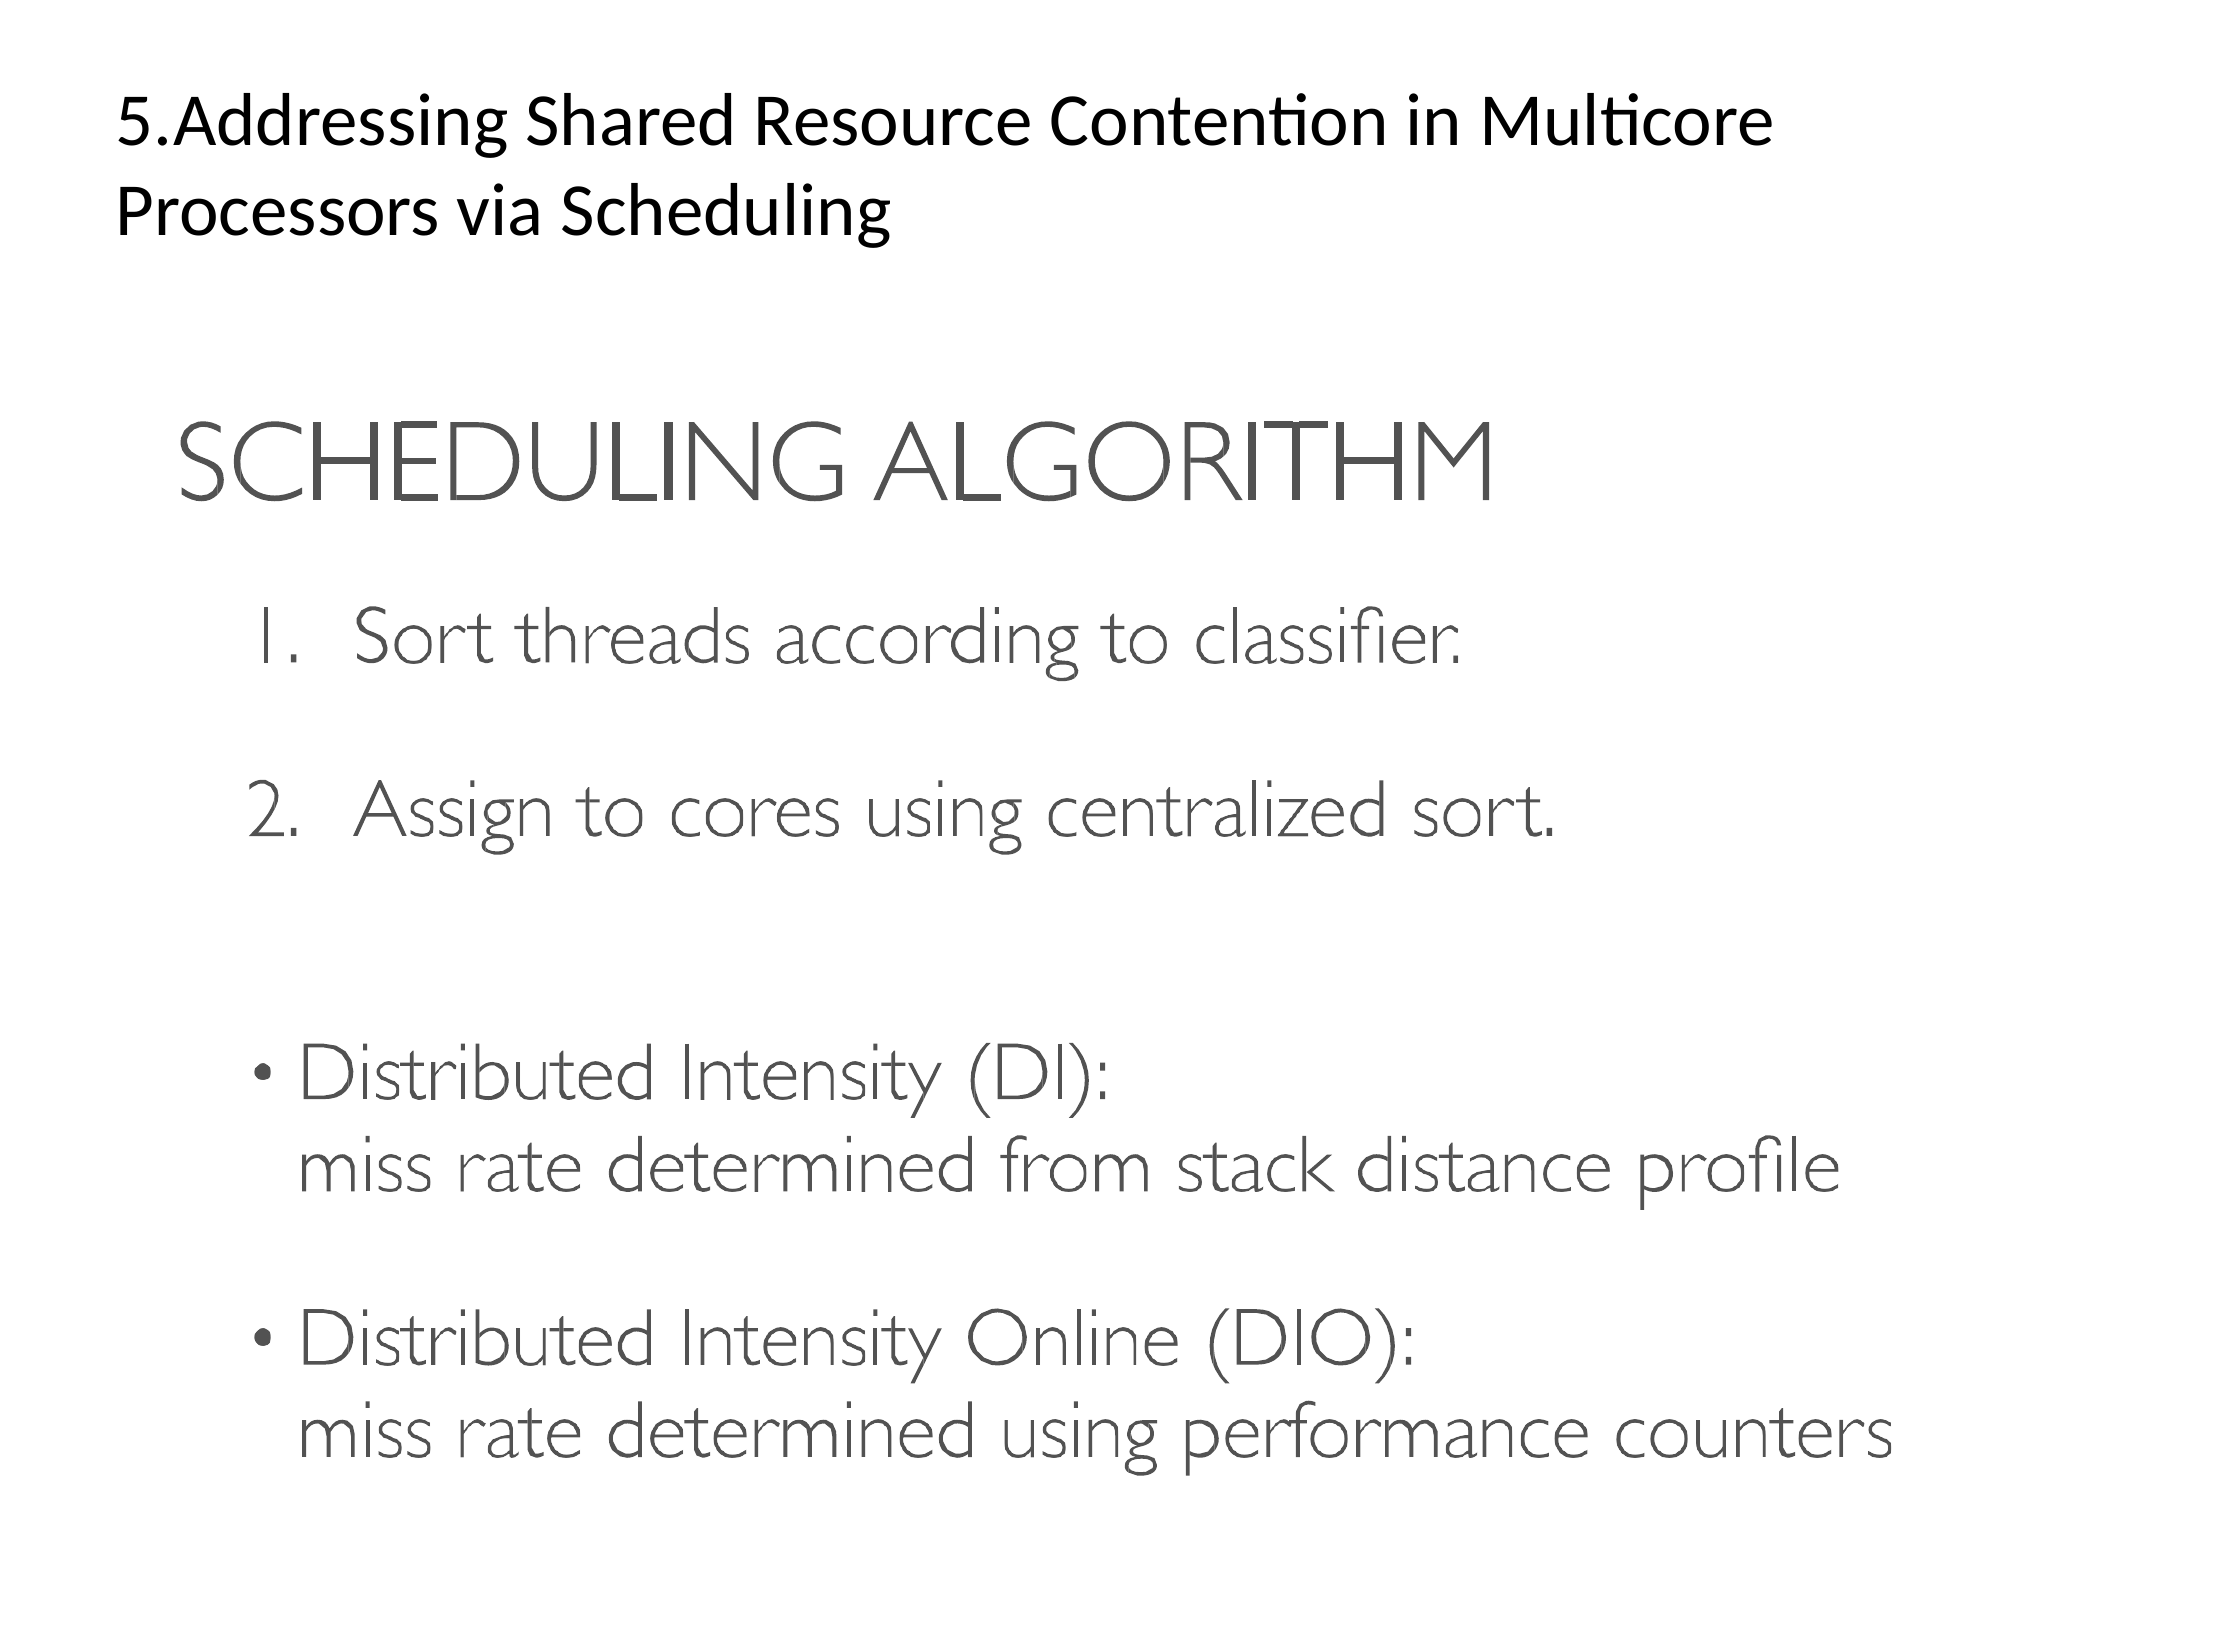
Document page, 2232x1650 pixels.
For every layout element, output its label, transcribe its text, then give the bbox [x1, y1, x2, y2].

text_box [1225, 1419, 1259, 1458]
text_box [1520, 1419, 1549, 1458]
text_box [1405, 1328, 1412, 1337]
text_box [899, 1419, 933, 1458]
text_box [1374, 1308, 1395, 1384]
text_box [547, 1154, 581, 1192]
text_box [869, 799, 899, 837]
text_box [1405, 1356, 1412, 1365]
text_box [970, 1042, 991, 1118]
text_box [846, 625, 874, 664]
text_box [1616, 1419, 1645, 1458]
text_box [302, 1419, 355, 1457]
text_box [953, 798, 983, 836]
text_box [713, 1154, 747, 1192]
text_box [575, 787, 602, 837]
text_box [1445, 1419, 1478, 1458]
text_box [608, 1401, 642, 1458]
text_box [1640, 1154, 1674, 1210]
text_box [353, 780, 407, 836]
text_box [440, 625, 466, 663]
text_box [804, 1327, 834, 1365]
text_box [578, 1327, 612, 1366]
text_box [475, 1309, 509, 1366]
text_box [783, 1419, 837, 1457]
text_box [1516, 787, 1542, 837]
text_box [514, 613, 541, 664]
text_box [1868, 1419, 1892, 1458]
text_box [1068, 1042, 1089, 1118]
text_box [481, 799, 514, 855]
text_box [1443, 798, 1481, 837]
text_box [1048, 798, 1077, 837]
text_box [517, 1408, 544, 1458]
text_box [649, 625, 681, 664]
text_box [1358, 1135, 1392, 1192]
text_box [605, 798, 643, 837]
text_box [431, 1061, 457, 1100]
text_box [1392, 625, 1426, 664]
text_box [989, 799, 1022, 855]
text_box [650, 1154, 684, 1192]
text_box [1100, 1091, 1106, 1100]
text_box [908, 1328, 942, 1384]
text_box [290, 654, 297, 663]
text_box [378, 1419, 402, 1458]
text_box [1309, 625, 1332, 664]
text_box [908, 1062, 942, 1118]
text_box [303, 1043, 354, 1100]
text_box [617, 1309, 651, 1366]
text_box [938, 1401, 972, 1458]
text_box [516, 1328, 546, 1366]
text_box [400, 1050, 426, 1100]
text_box [1736, 1419, 1766, 1457]
text_box [365, 1135, 370, 1143]
text_box [1543, 1154, 1571, 1192]
text_box [608, 1135, 642, 1192]
text_box [378, 1154, 402, 1192]
text_box [763, 1327, 797, 1366]
text_box [700, 1061, 731, 1100]
text_box [1415, 1154, 1438, 1192]
text_box [303, 1309, 354, 1365]
text_box [617, 1043, 651, 1101]
text_box [400, 1316, 426, 1366]
text_box [1100, 613, 1127, 664]
text_box [1245, 625, 1277, 664]
text_box [1202, 1142, 1229, 1192]
text_box [363, 1043, 368, 1051]
text_box [1356, 1419, 1382, 1457]
text_box [547, 1419, 581, 1458]
text_box [1106, 1327, 1137, 1365]
text_box [1000, 1135, 1027, 1192]
text_box [1839, 1419, 1865, 1457]
text_box [846, 1135, 851, 1143]
text_box [733, 1050, 760, 1100]
text_box [1100, 1062, 1106, 1071]
text_box [1385, 1419, 1438, 1457]
text_box [1266, 1419, 1292, 1457]
text_box [1036, 1327, 1066, 1365]
text_box [1209, 1308, 1230, 1384]
text_box [1124, 1420, 1158, 1476]
text_box [578, 1061, 612, 1100]
text_box [1432, 625, 1459, 663]
text_box [1088, 1419, 1119, 1457]
text_box [951, 607, 985, 664]
text_box [516, 1062, 546, 1100]
text_box [517, 1142, 544, 1192]
text_box [585, 625, 644, 664]
text_box [650, 1419, 684, 1458]
text_box [1576, 1154, 1610, 1192]
text_box [684, 607, 718, 664]
text_box [861, 1419, 892, 1457]
text_box [1696, 1420, 1726, 1458]
text_box [873, 1043, 878, 1051]
text_box [1042, 1419, 1066, 1458]
text_box [880, 625, 918, 664]
text_box [1267, 1154, 1295, 1192]
text_box [460, 1419, 519, 1458]
text_box [968, 1308, 1027, 1366]
text_box [254, 1063, 271, 1080]
text_box [671, 798, 700, 837]
text_box [997, 1043, 1048, 1100]
text_box [1310, 1419, 1348, 1458]
text_box [1769, 1408, 1796, 1458]
text_box [519, 798, 550, 836]
text_box [1554, 1419, 1588, 1458]
text_box [1650, 1419, 1688, 1458]
text_box [754, 1419, 780, 1457]
text_box [545, 606, 576, 663]
text_box [1095, 1154, 1148, 1192]
text_box [549, 1316, 576, 1366]
text_box [861, 1154, 892, 1192]
text_box [1414, 798, 1438, 837]
text_box [842, 1327, 866, 1366]
text_box [1311, 1308, 1371, 1366]
text_box [475, 1043, 509, 1101]
text_box [754, 1154, 780, 1192]
text_box [460, 1154, 519, 1192]
text_box [1482, 1419, 1513, 1457]
text_box [1144, 1327, 1178, 1366]
text_box [1231, 1154, 1264, 1192]
text_box [925, 625, 952, 663]
text_box [290, 827, 297, 836]
text_box [1504, 1154, 1535, 1192]
text_box [1681, 1154, 1745, 1192]
text_box [254, 1328, 271, 1346]
text_box [815, 798, 839, 837]
text_box [302, 1154, 355, 1192]
text_box [1045, 625, 1079, 682]
text_box [431, 1327, 457, 1365]
text_box [763, 1061, 797, 1100]
text_box [881, 1050, 908, 1100]
text_box [1187, 798, 1246, 837]
text_box [705, 798, 744, 837]
text_box [407, 1419, 431, 1458]
text_box [394, 625, 432, 664]
text_box [1156, 787, 1183, 837]
text_box [460, 1043, 465, 1051]
text_box [776, 625, 809, 664]
text_box [1467, 1154, 1500, 1192]
text_box [1302, 1135, 1336, 1192]
text_box [1489, 798, 1515, 836]
text_box [842, 1061, 866, 1100]
text_box [725, 625, 749, 664]
text_box [1009, 625, 1040, 663]
text_box [376, 1061, 400, 1100]
text_box [248, 779, 284, 837]
text_box [1748, 1135, 1782, 1192]
text_box [376, 1327, 400, 1366]
text_box [1178, 1154, 1202, 1192]
text_box [700, 1327, 731, 1365]
text_box [881, 1316, 908, 1366]
text_box [410, 798, 434, 837]
text_box [713, 1419, 747, 1458]
text_box [1004, 1420, 1034, 1458]
text_box [1798, 1419, 1832, 1458]
text_box [1024, 1154, 1087, 1192]
text_box [1546, 827, 1553, 836]
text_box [180, 421, 1490, 502]
text_box [1129, 625, 1167, 664]
text_box [439, 798, 463, 837]
text_box [684, 1408, 711, 1458]
text_box [1082, 798, 1116, 837]
text_box [899, 1154, 933, 1192]
text_box [804, 1061, 834, 1100]
text_box [1236, 1309, 1287, 1365]
text_box [812, 625, 841, 664]
text_box [407, 1154, 431, 1192]
text_box [907, 798, 931, 837]
text_box [1289, 1400, 1316, 1458]
text_box [1805, 1154, 1839, 1192]
text_box [356, 606, 388, 664]
text_box [684, 1142, 711, 1192]
text_box [1350, 780, 1384, 837]
text_box [751, 798, 810, 837]
text_box [783, 1154, 837, 1192]
text_box [938, 1135, 972, 1192]
text_box [733, 1316, 760, 1366]
text_box [1196, 625, 1225, 664]
text_box [1277, 798, 1344, 837]
text_box [467, 613, 494, 664]
text_box 5.Addressing Shared Resource Contention in Multicore Processors via Scheduling [100, 62, 1904, 258]
text_box [549, 1050, 576, 1100]
text_box [1185, 1419, 1219, 1476]
text_box [1350, 606, 1384, 663]
text_box [1123, 798, 1153, 836]
text_box [1438, 1142, 1465, 1192]
text_box [1280, 625, 1304, 664]
